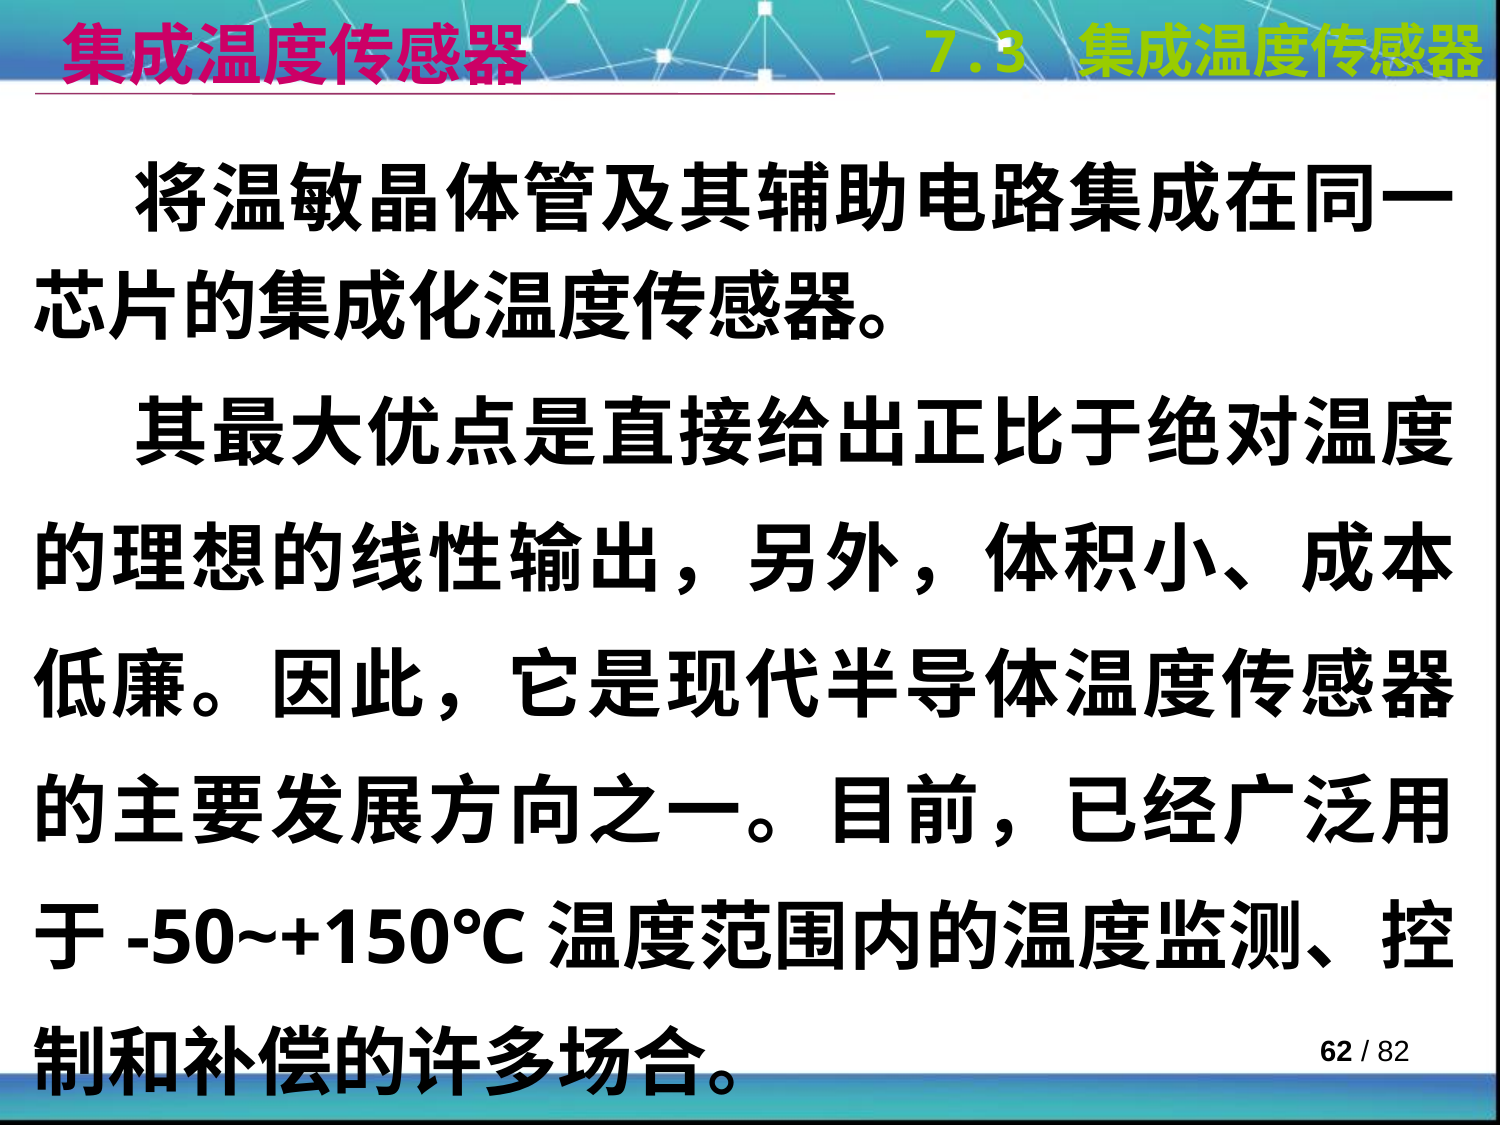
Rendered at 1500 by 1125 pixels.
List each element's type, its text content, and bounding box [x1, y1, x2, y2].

text_box 7.3 集成温度传感器 [699, 11, 1500, 87]
title 集成温度传感器 [46, 11, 1034, 94]
slide_number / 82 [1074, 1024, 1425, 1103]
text_box 将温敏晶体管及其辅助电路集成在同一芯片的集成化温度传感器。 其最大优点是直接给出正比于绝对温度的理想的线性输出，另外，体积小、成本低廉。因此，它是现代半导体温度传感器的主要发展方向之一。目前，已经广泛用于-50~+150℃温度范围内的温度监测、控制和补偿的许多场合。 [17, 125, 1471, 1112]
picture [0, 0, 1500, 1125]
